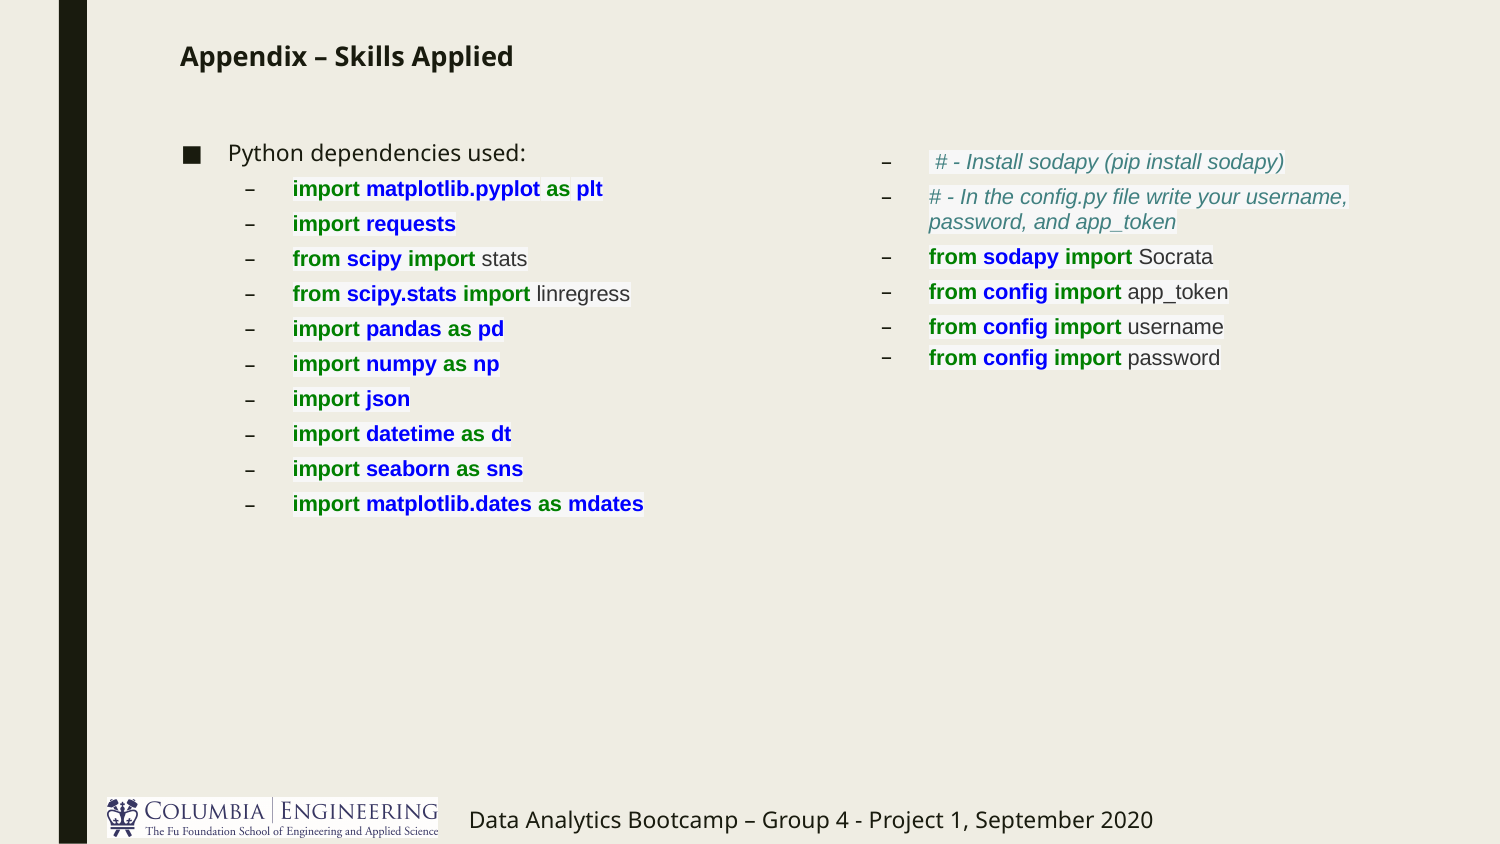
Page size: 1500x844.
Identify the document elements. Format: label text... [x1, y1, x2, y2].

list # - Install sodapy (pip install sodapy) # - In the config.py file write your username, password, and app_token from sodapy import Socrata from config import app_token from config import username from config import password [805, 144, 1371, 666]
list Python dependencies used: import matplotlib.pyplot as plt import requests from scipy import stats from scipy.stats import linregress import pandas as pd import numpy as np import json import datetime as dt import seaborn as sns import matplotlib.dates as mdates [168, 135, 735, 657]
footer Data Analytics Bootcamp – Group 4 - Project 1, September 2020 [457, 793, 1231, 844]
title Appendix – Skills Applied [168, 37, 1351, 88]
picture [107, 797, 438, 838]
